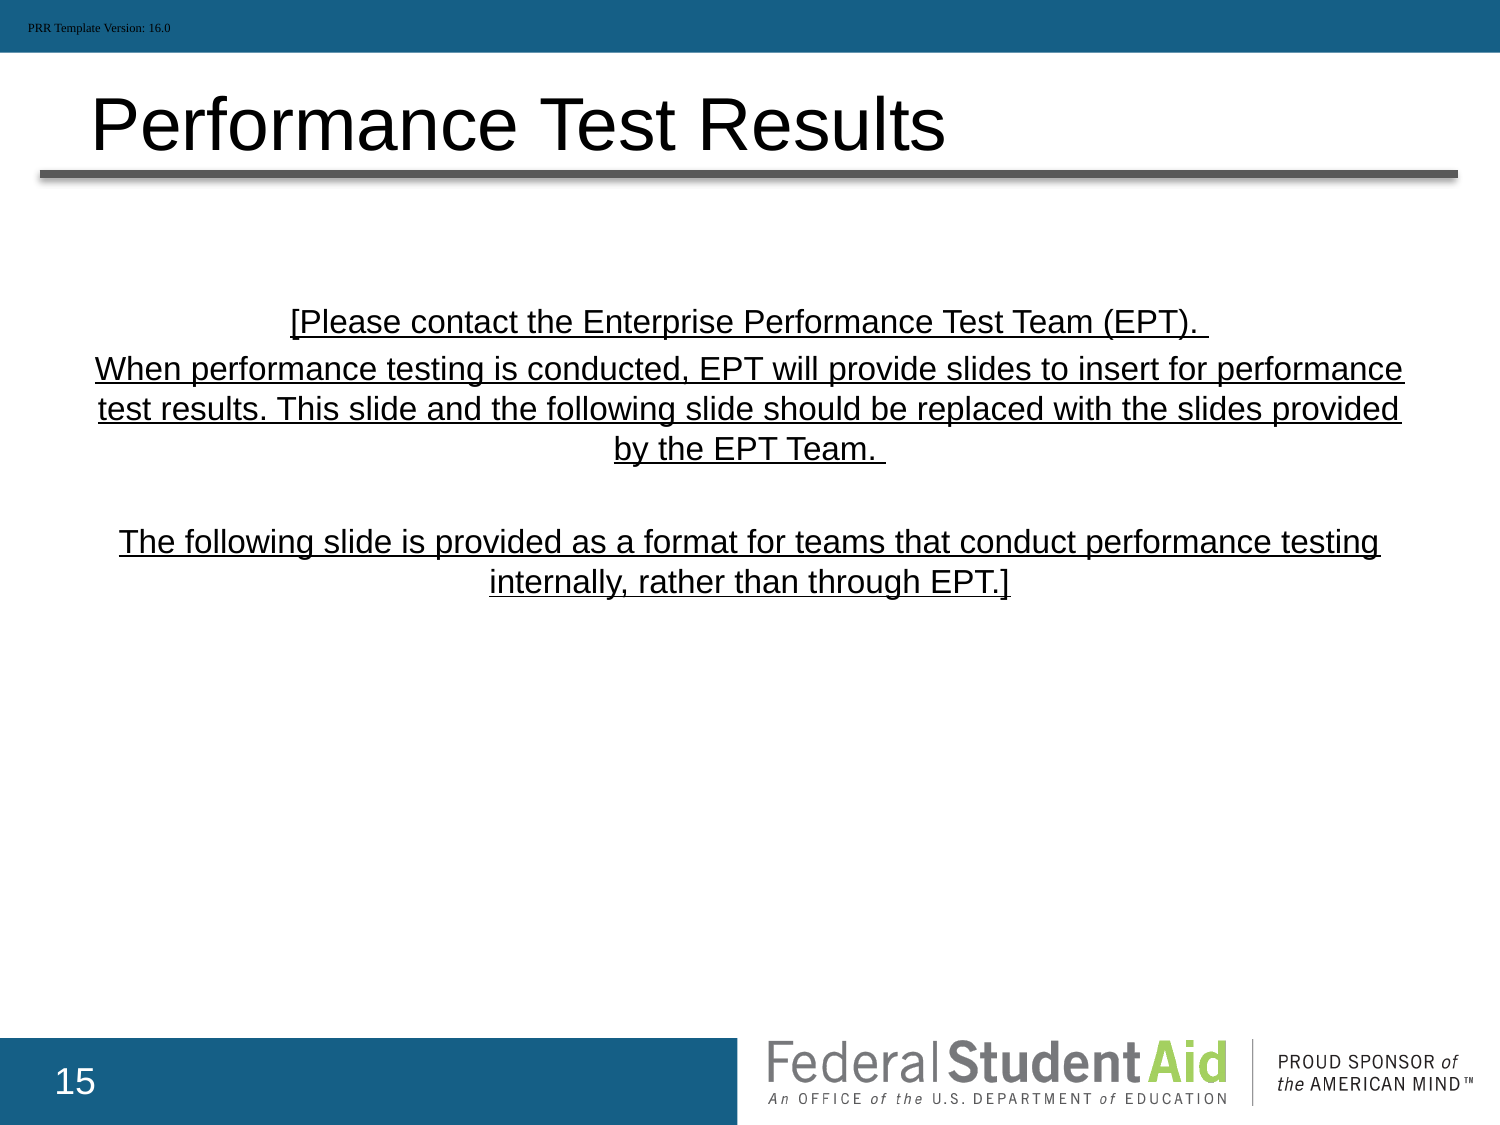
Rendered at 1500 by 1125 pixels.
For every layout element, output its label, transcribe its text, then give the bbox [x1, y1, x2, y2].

picture [768, 1039, 1473, 1106]
title Performance Test Results [75, 67, 1479, 175]
list [Please contact the Enterprise Performance Test Team (EPT). When performance testing is conducted, EPT will provide slides to insert for performance test results. This slide and the following slide should be replaced with the slides provided by the EPT Team. The following slide is provided as a format for teams that conduct performance testing internally, rather than through EPT.] [75, 200, 1425, 1025]
text_box PRR Template Version: 16.0 [13, 12, 186, 43]
